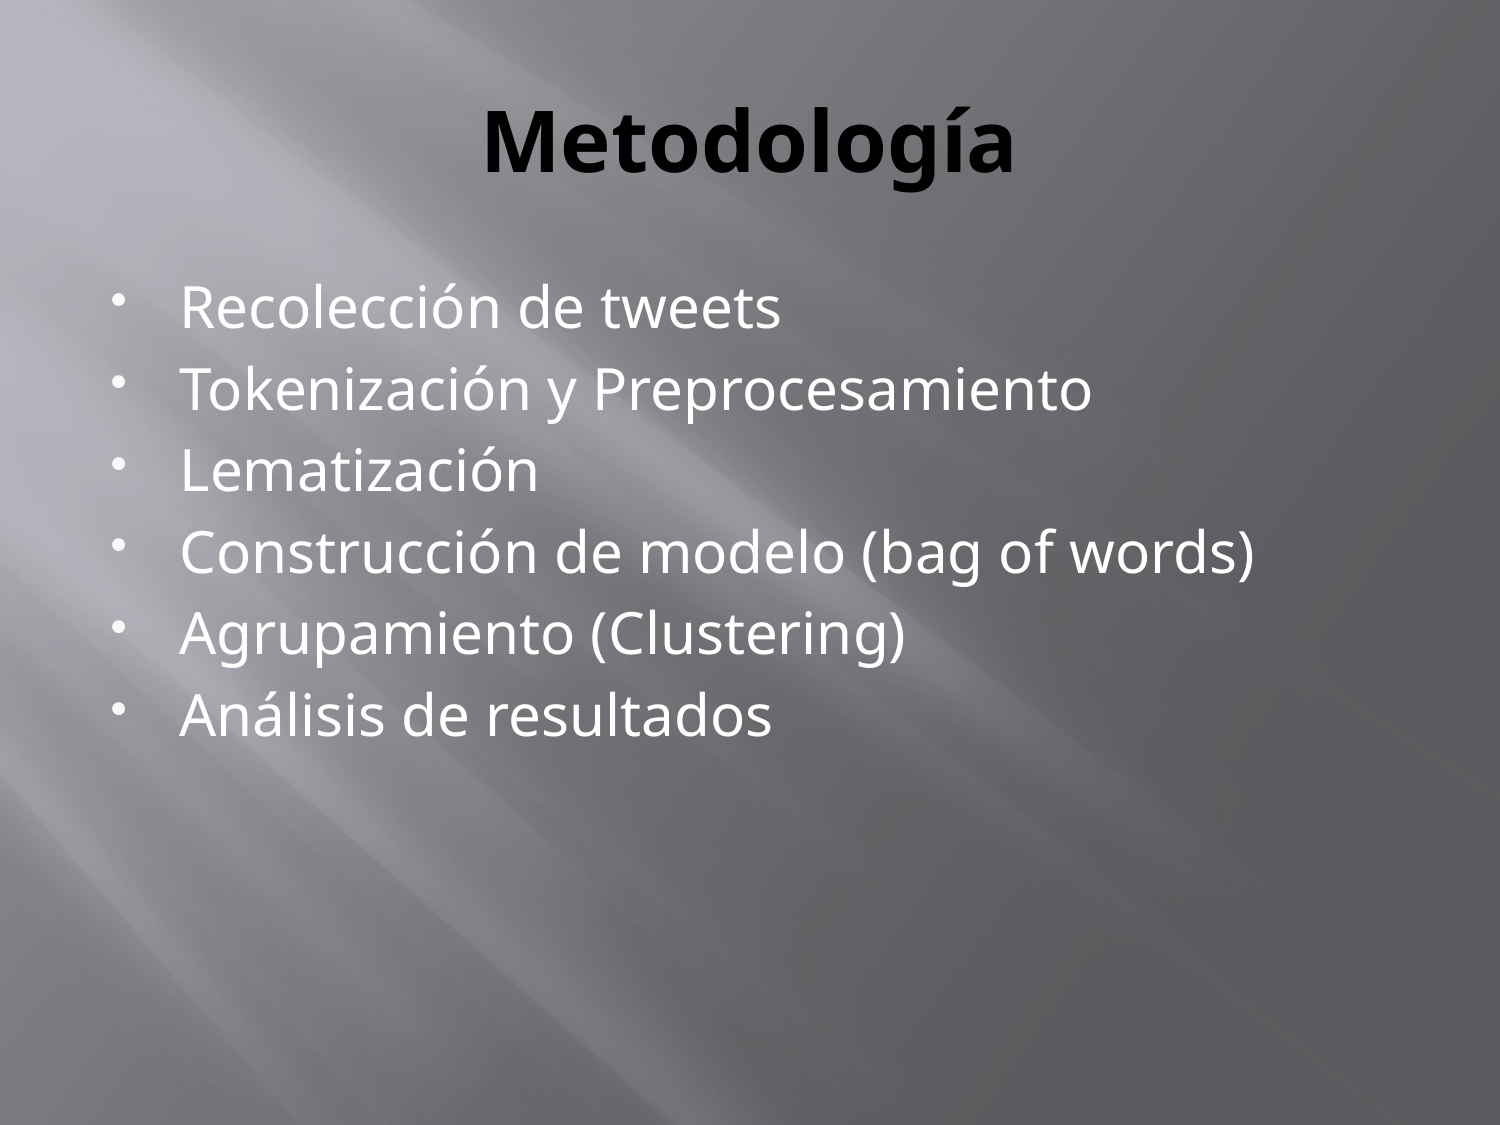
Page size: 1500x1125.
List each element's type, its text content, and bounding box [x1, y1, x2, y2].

title Metodología [75, 45, 1425, 233]
list Recolección de tweets Tokenización y Preprocesamiento Lematización Construcción de modelo (bag of words) Agrupamiento (Clustering) Análisis de resultados [75, 262, 1425, 1035]
